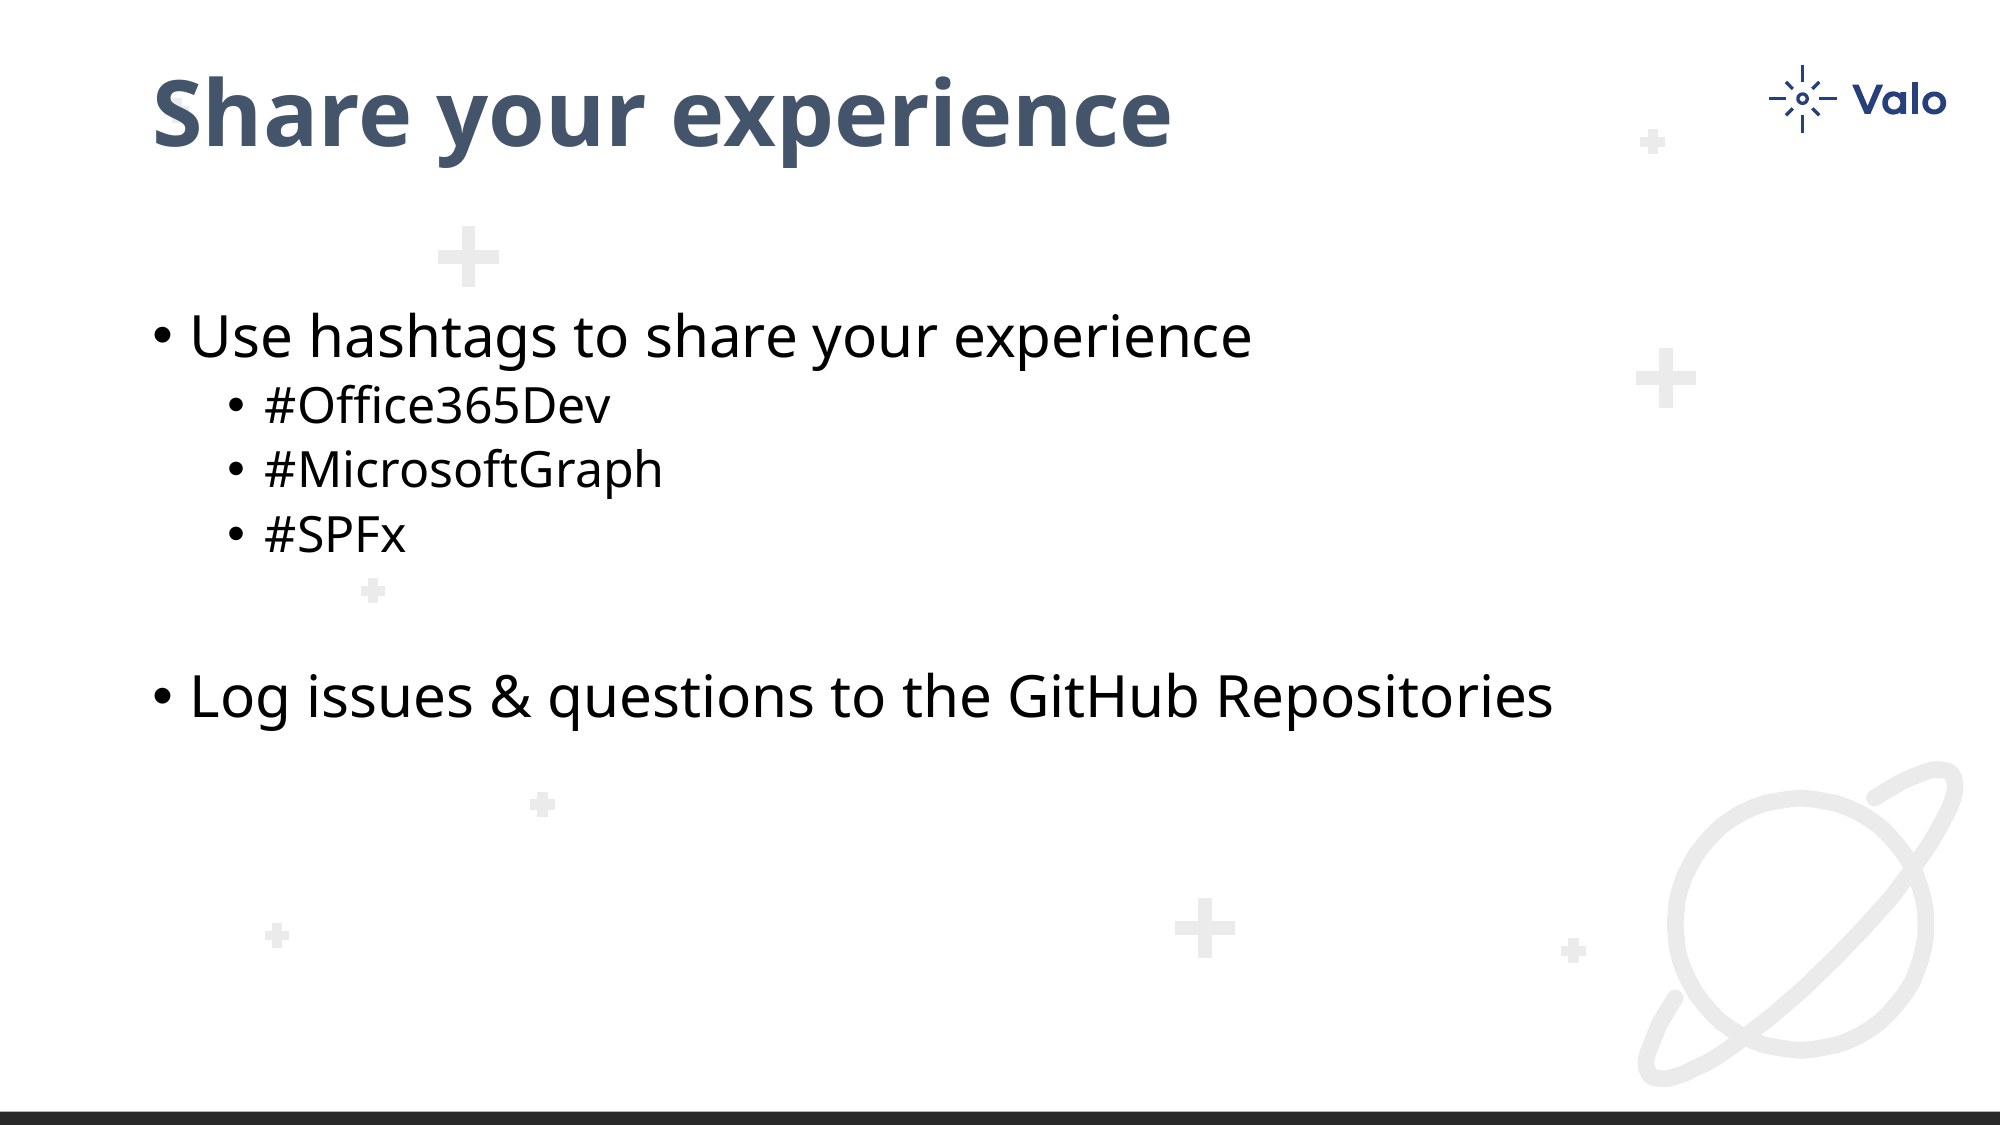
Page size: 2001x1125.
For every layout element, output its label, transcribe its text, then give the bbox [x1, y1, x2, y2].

title Share your experience [137, 59, 1863, 278]
list Use hashtags to share your experience #Office365Dev #MicrosoftGraph #SPFx Log issues & questions to the GitHub Repositories [137, 299, 1863, 1014]
